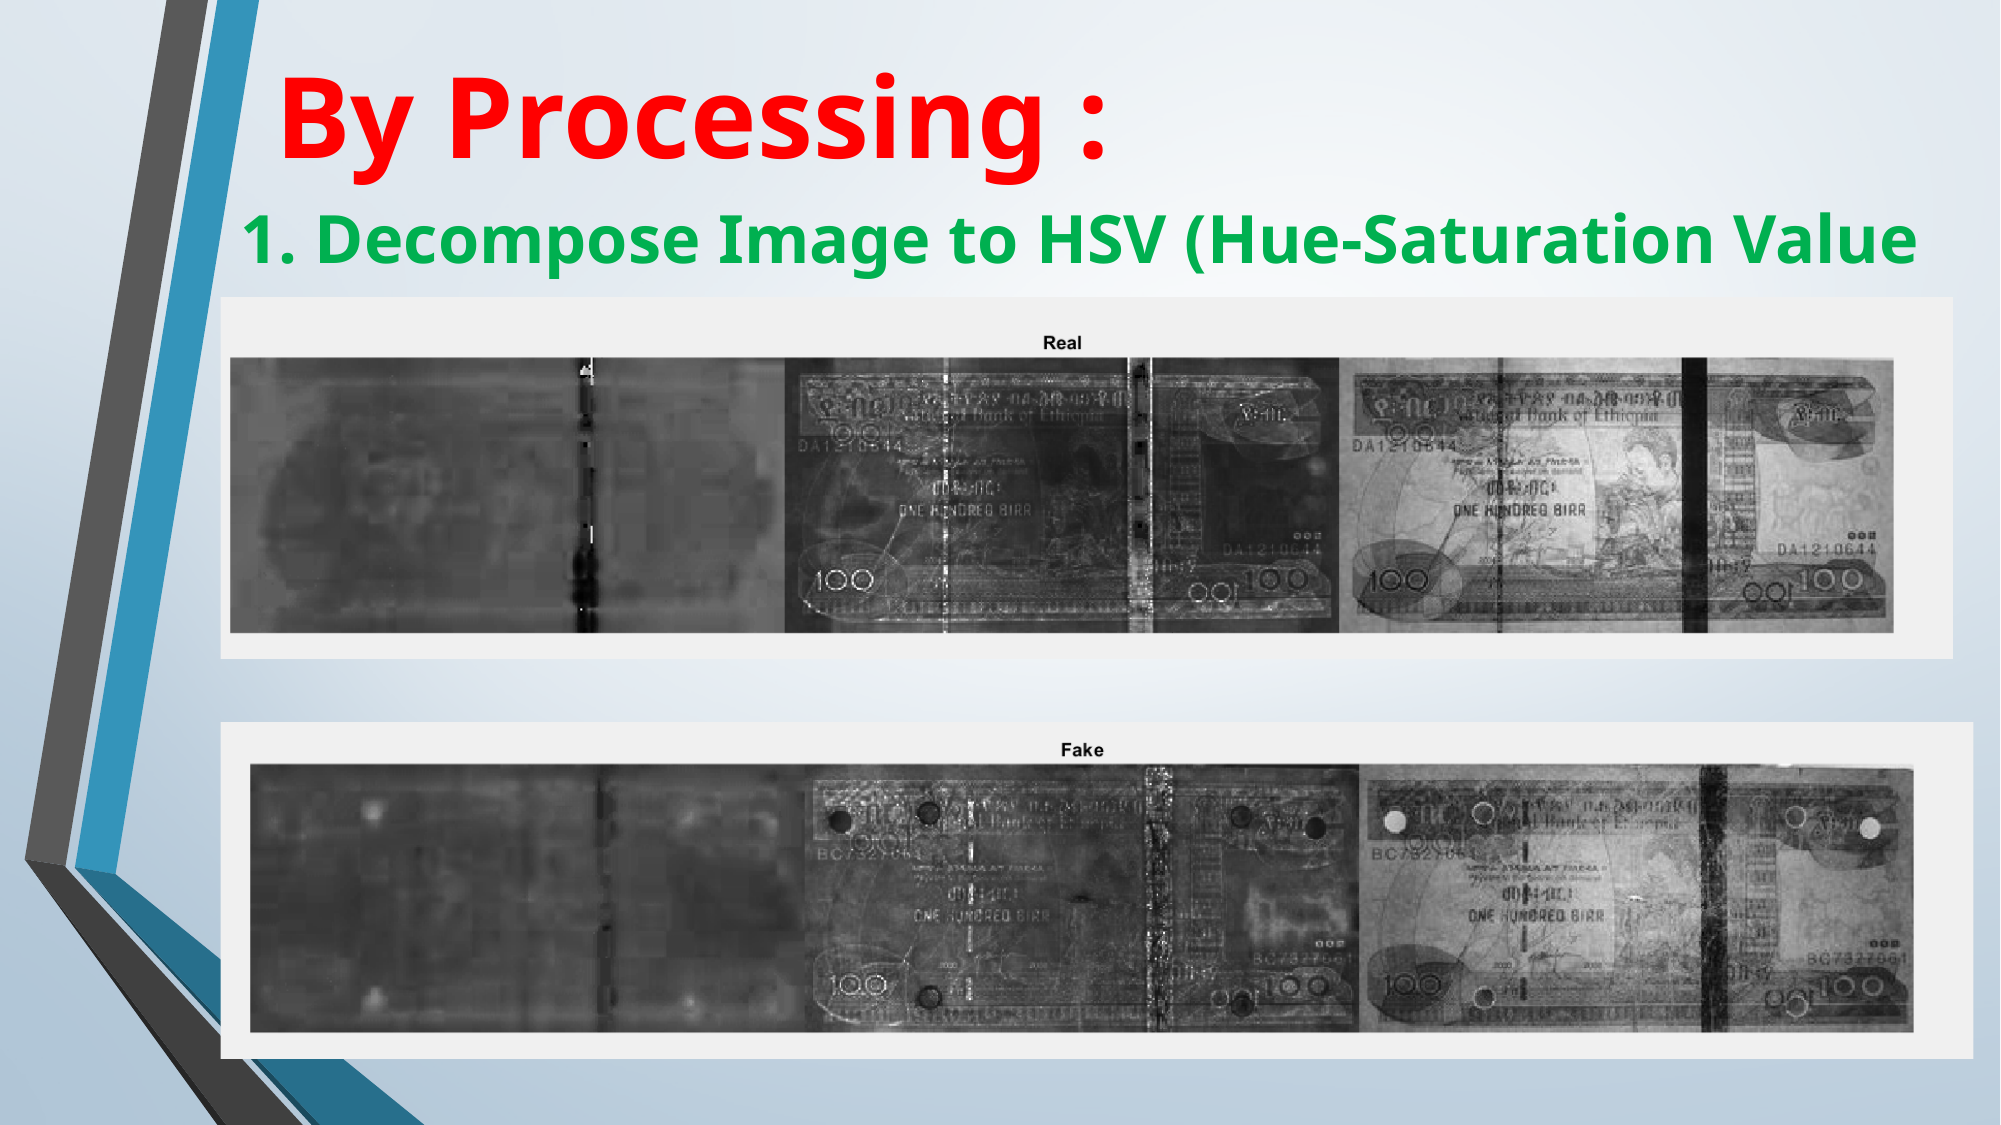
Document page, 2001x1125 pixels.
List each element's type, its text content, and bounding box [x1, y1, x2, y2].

text_box 1. Decompose Image to HSV (Hue-Saturation Value [225, 189, 1938, 285]
text_box By Processing : [260, 38, 1126, 189]
picture [220, 721, 1974, 1060]
picture [220, 297, 1954, 659]
